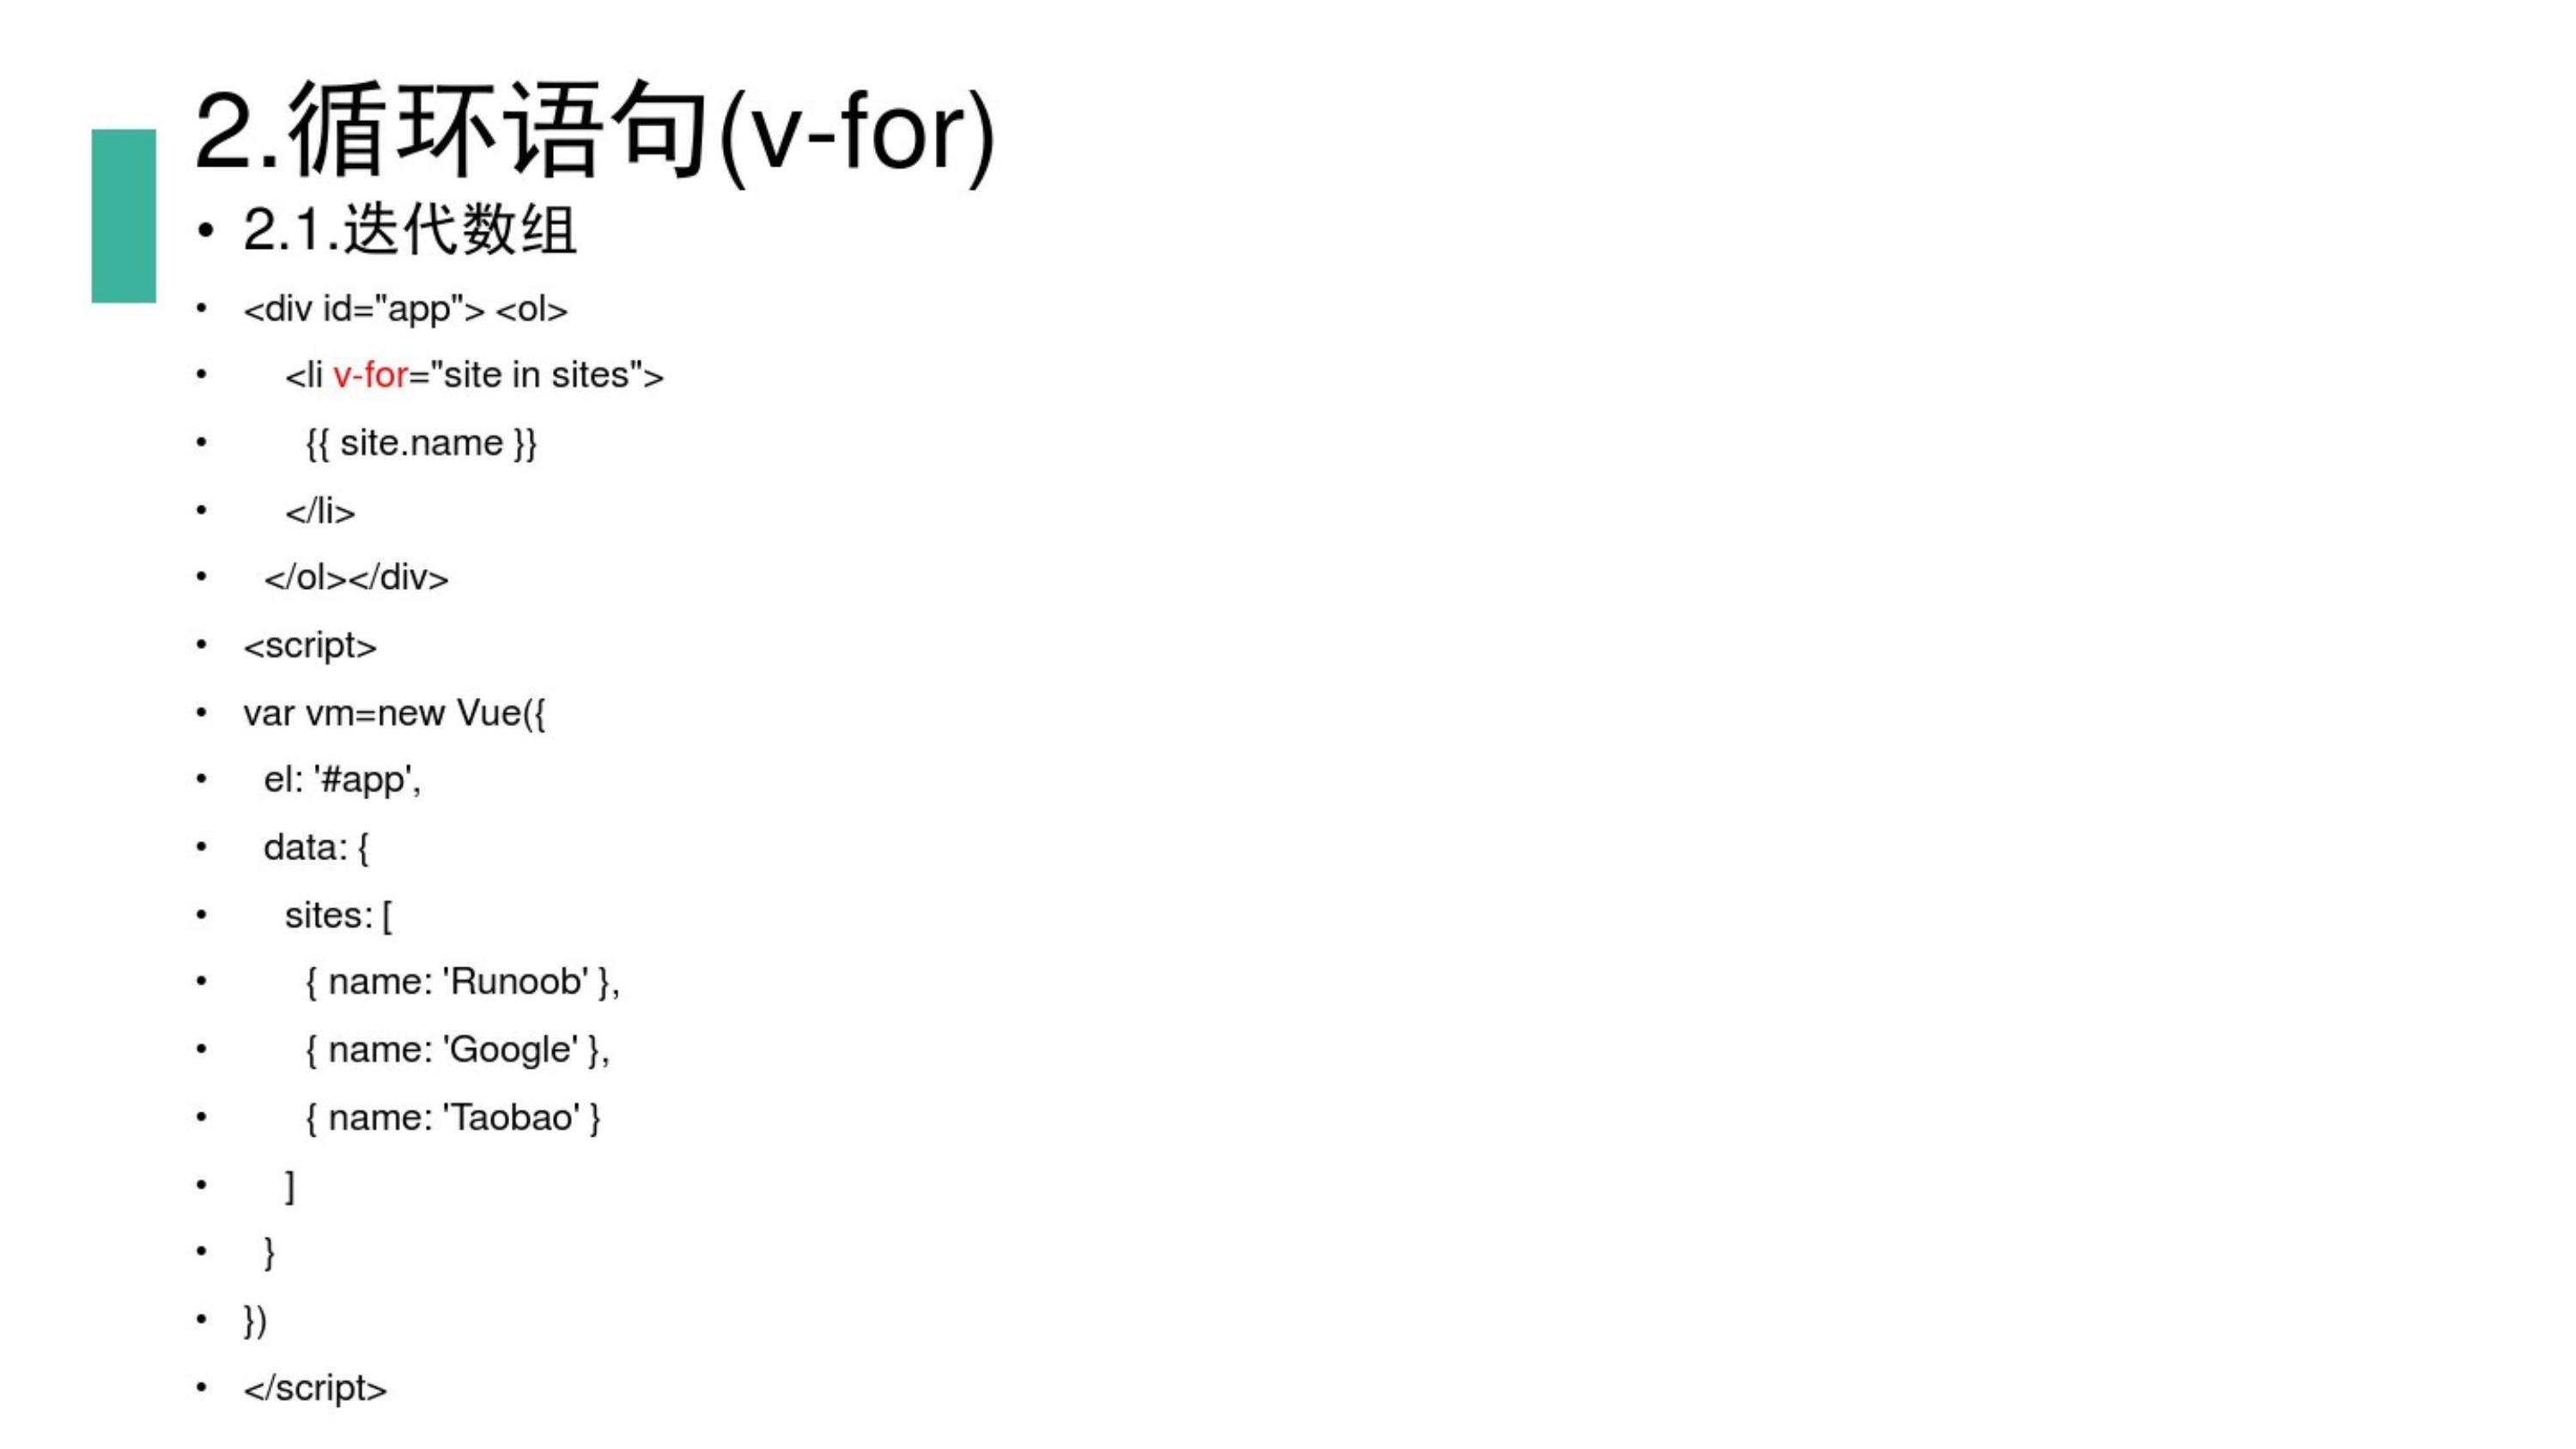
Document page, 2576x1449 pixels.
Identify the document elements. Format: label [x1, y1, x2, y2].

text_box [0, 0, 2576, 1449]
